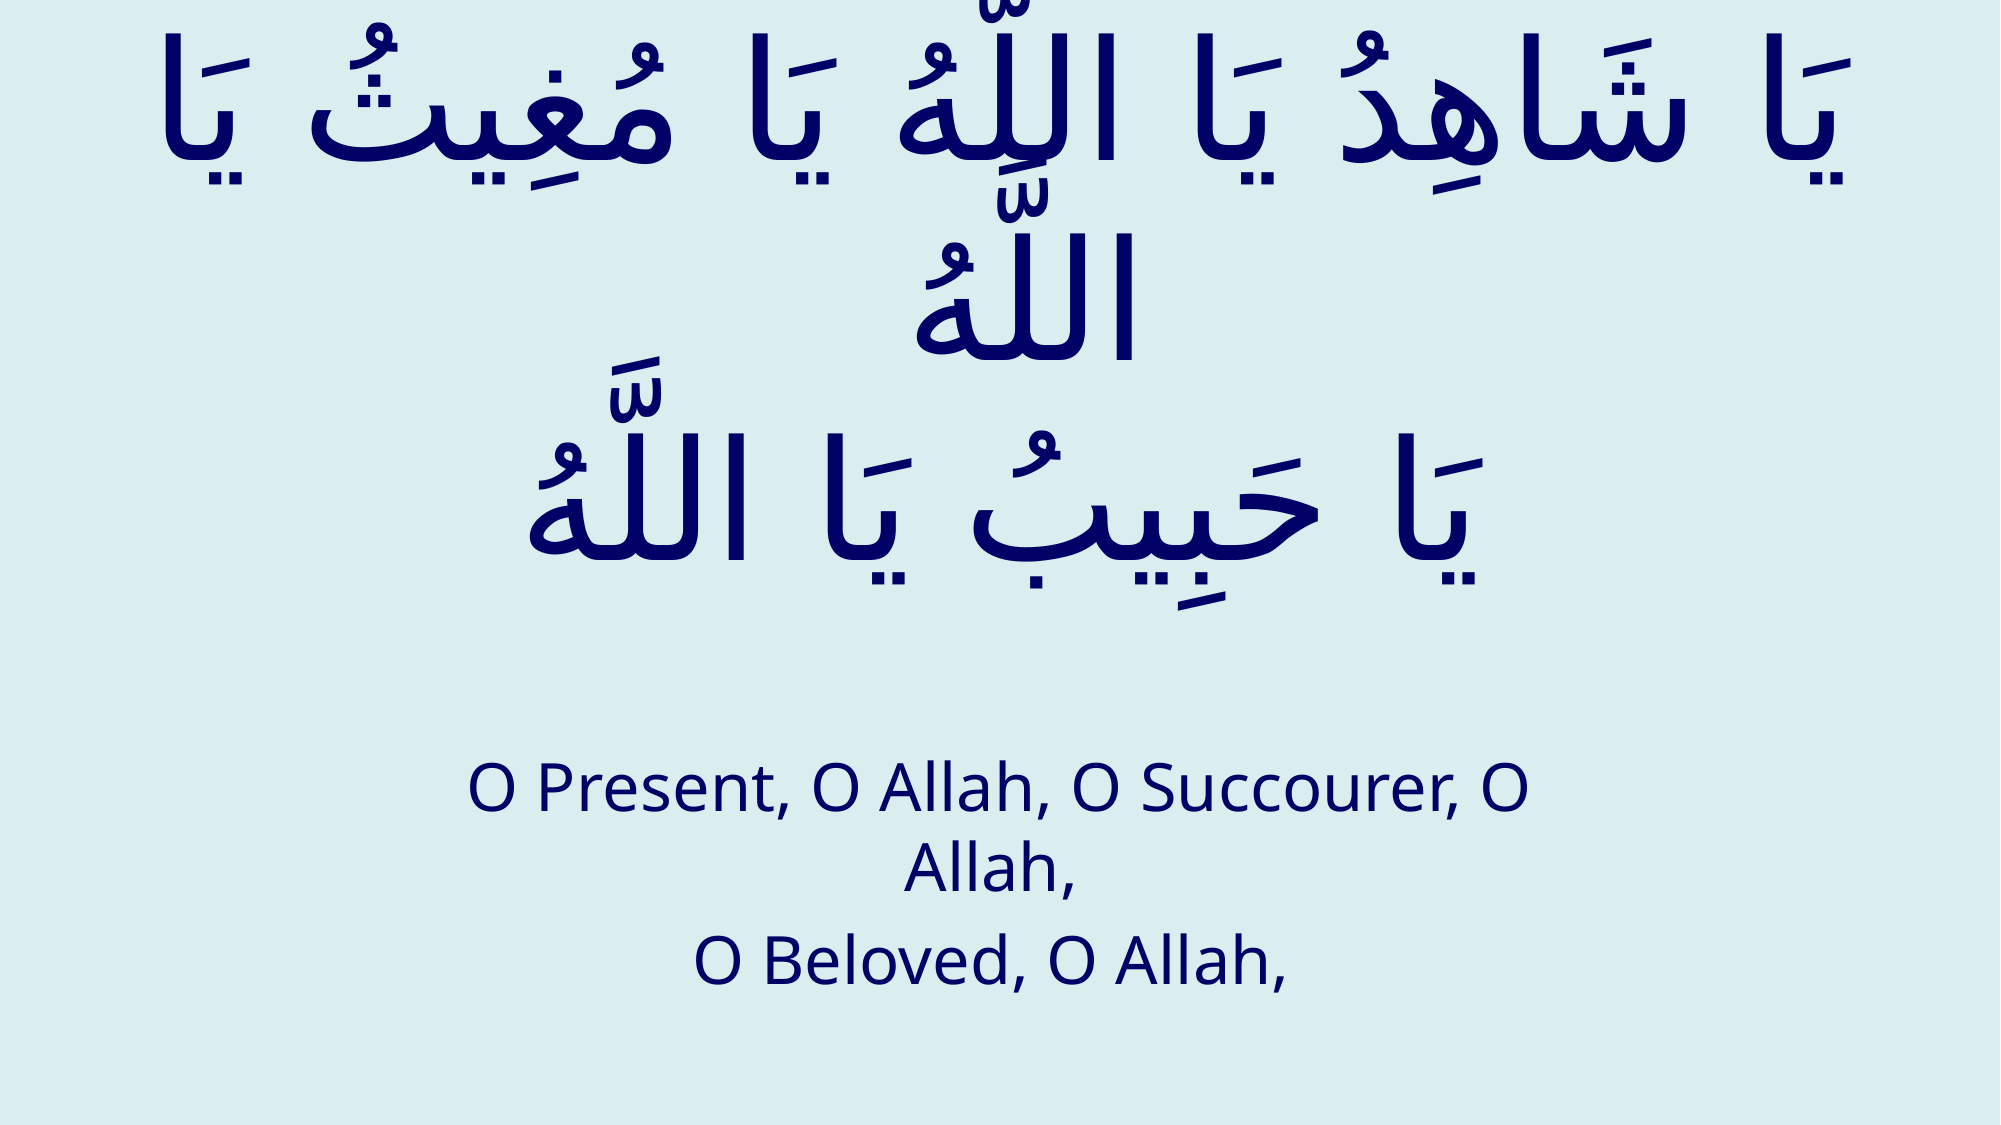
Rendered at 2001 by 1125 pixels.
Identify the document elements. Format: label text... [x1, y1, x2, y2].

title يَا شَاهِدُ يَا اللَّهُ يَا مُغِيثُ يَا اللَّهُ يَا حَبِيبُ يَا اللَّهُ‏ [0, 200, 2000, 388]
list O Present, O Allah, O Succourer, O Allah, O Beloved, O Allah, [356, 737, 1644, 1050]
